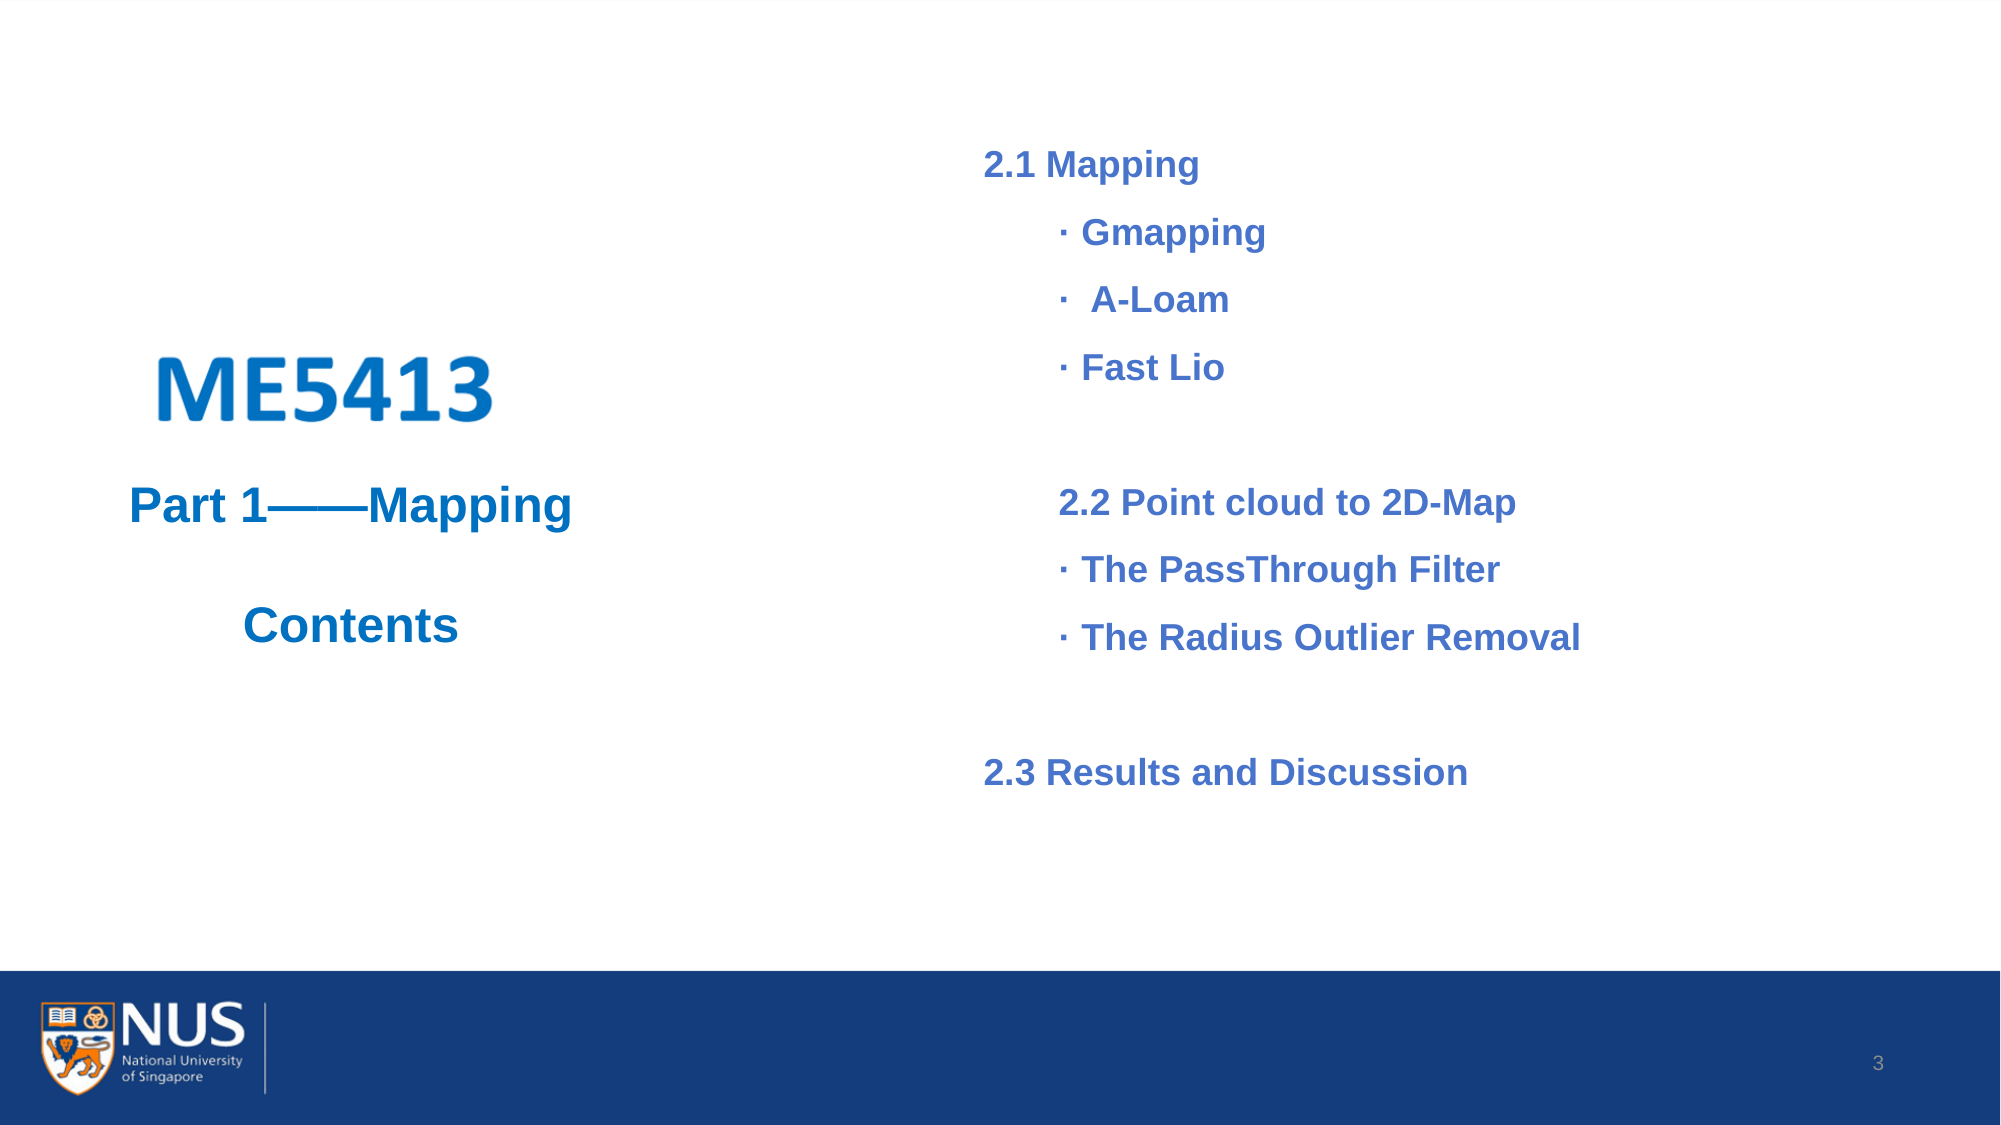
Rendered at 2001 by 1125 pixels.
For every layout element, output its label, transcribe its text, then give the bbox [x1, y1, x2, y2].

slide_number 3 [1456, 1035, 1900, 1088]
picture [0, 0, 2001, 1125]
text_box Part 1——Mapping Contents [74, 465, 628, 660]
text_box 2.1 Mapping · Gmapping · A-Loam · Fast Lio 2.2 Point cloud to 2D-Map · The PassThrough Filter · The Radius Outlier Removal 2.3 Results and Discussion [968, 110, 1844, 929]
